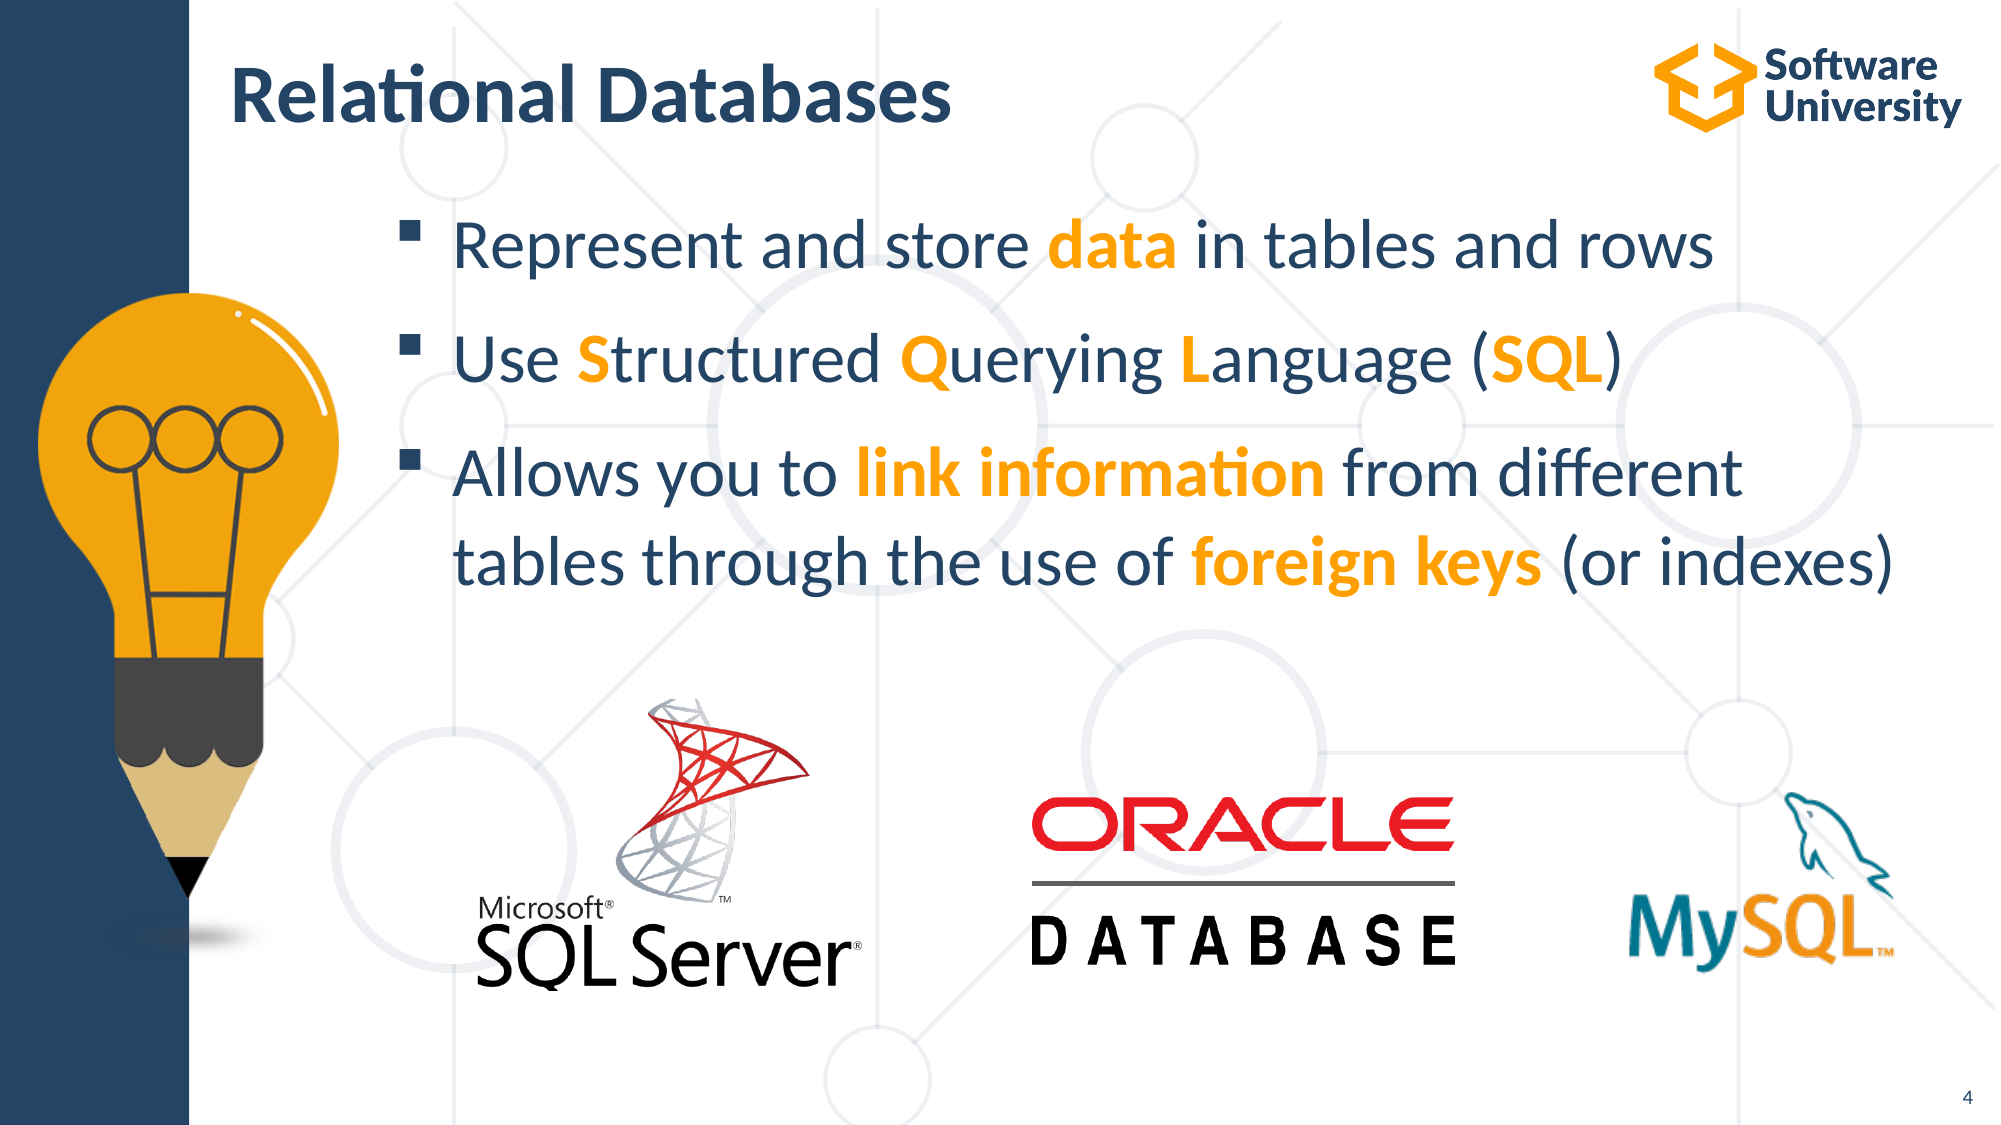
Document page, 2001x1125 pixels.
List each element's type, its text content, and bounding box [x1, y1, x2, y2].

picture [38, 293, 339, 961]
picture [475, 699, 864, 992]
slide_number 4 [1927, 1067, 1989, 1117]
picture [1621, 788, 1898, 975]
title Relational Databases [212, 16, 1628, 162]
picture [961, 599, 1525, 1125]
picture [1641, 31, 1973, 145]
list Represent and store data in tables and rows Use Structured Querying Language (SQL) Allows you to link information from different tables through the use of foreign keys (or indexes) [376, 187, 1950, 1050]
